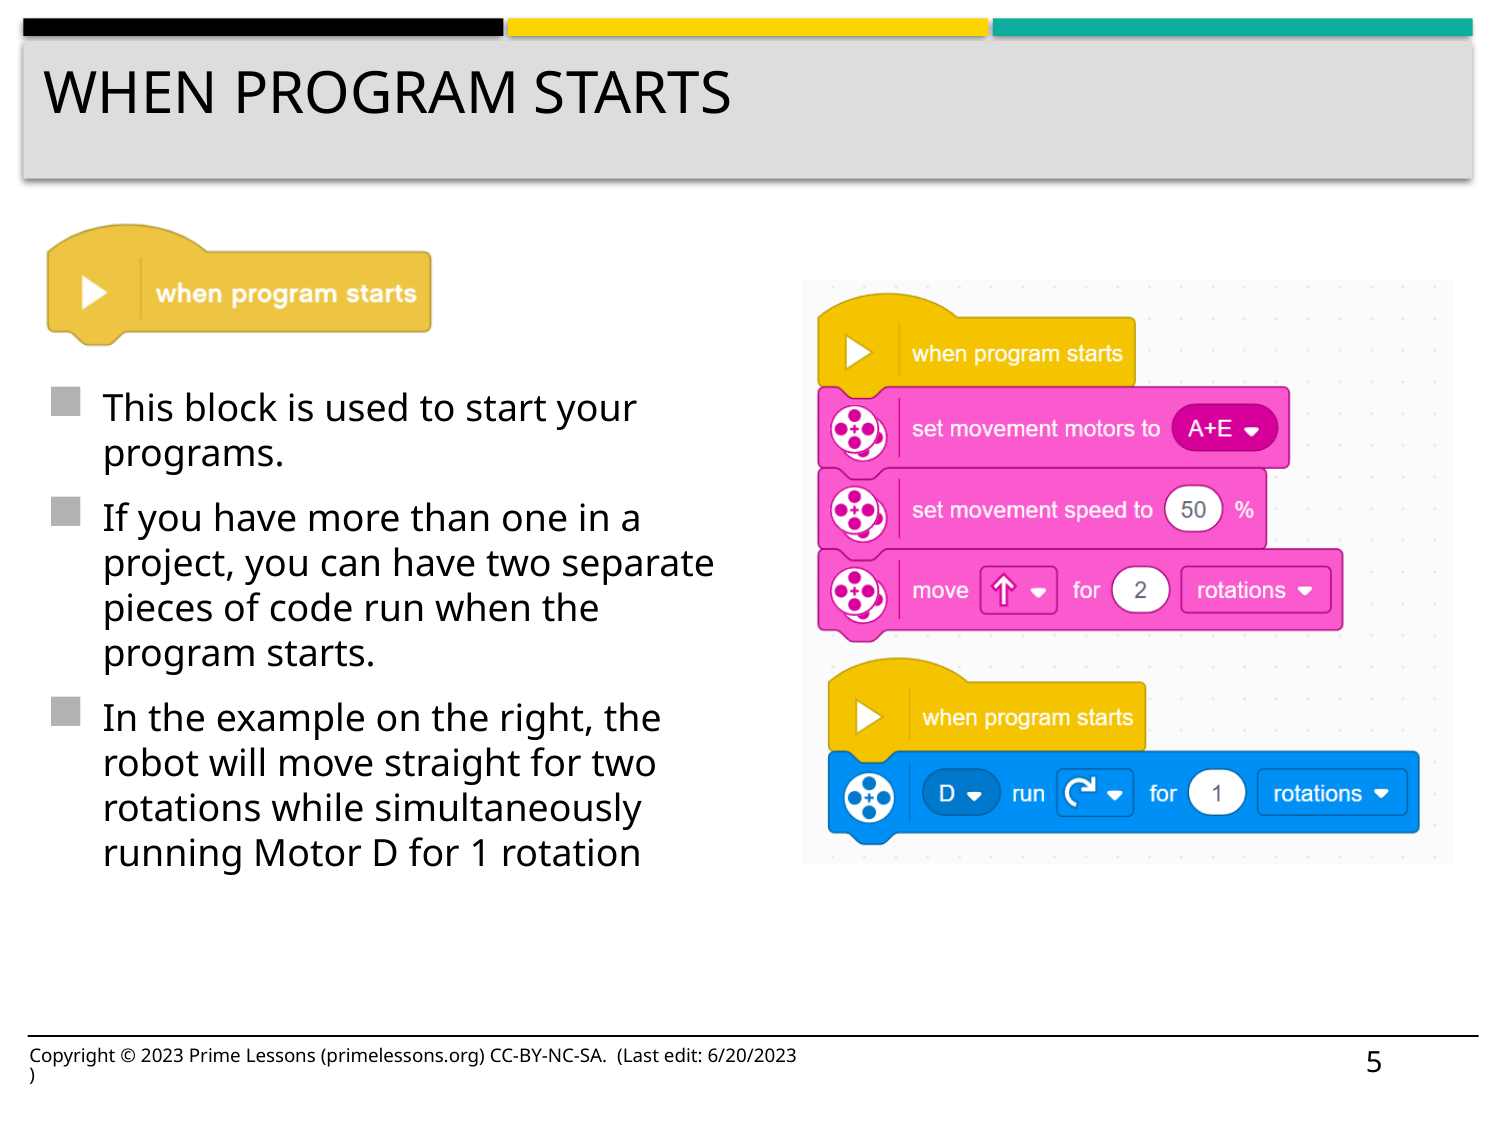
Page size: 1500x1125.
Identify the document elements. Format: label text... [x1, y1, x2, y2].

slide_number 5 [1351, 1036, 1478, 1097]
title When Program Starts [28, 48, 1464, 172]
picture [802, 278, 1454, 866]
footer Copyright © 2023 Prime Lessons (primelessons.org) CC-BY-NC-SA. (Last edit: 6/20/2023) [14, 1036, 814, 1097]
picture [28, 193, 464, 365]
list This block is used to start your programs. If you have more than one in a project, you can have two separate pieces of code run when the program starts. In the example on the right, the robot will move straight for two rotations while simultaneously running Motor D for 1 rotation [37, 376, 780, 1011]
